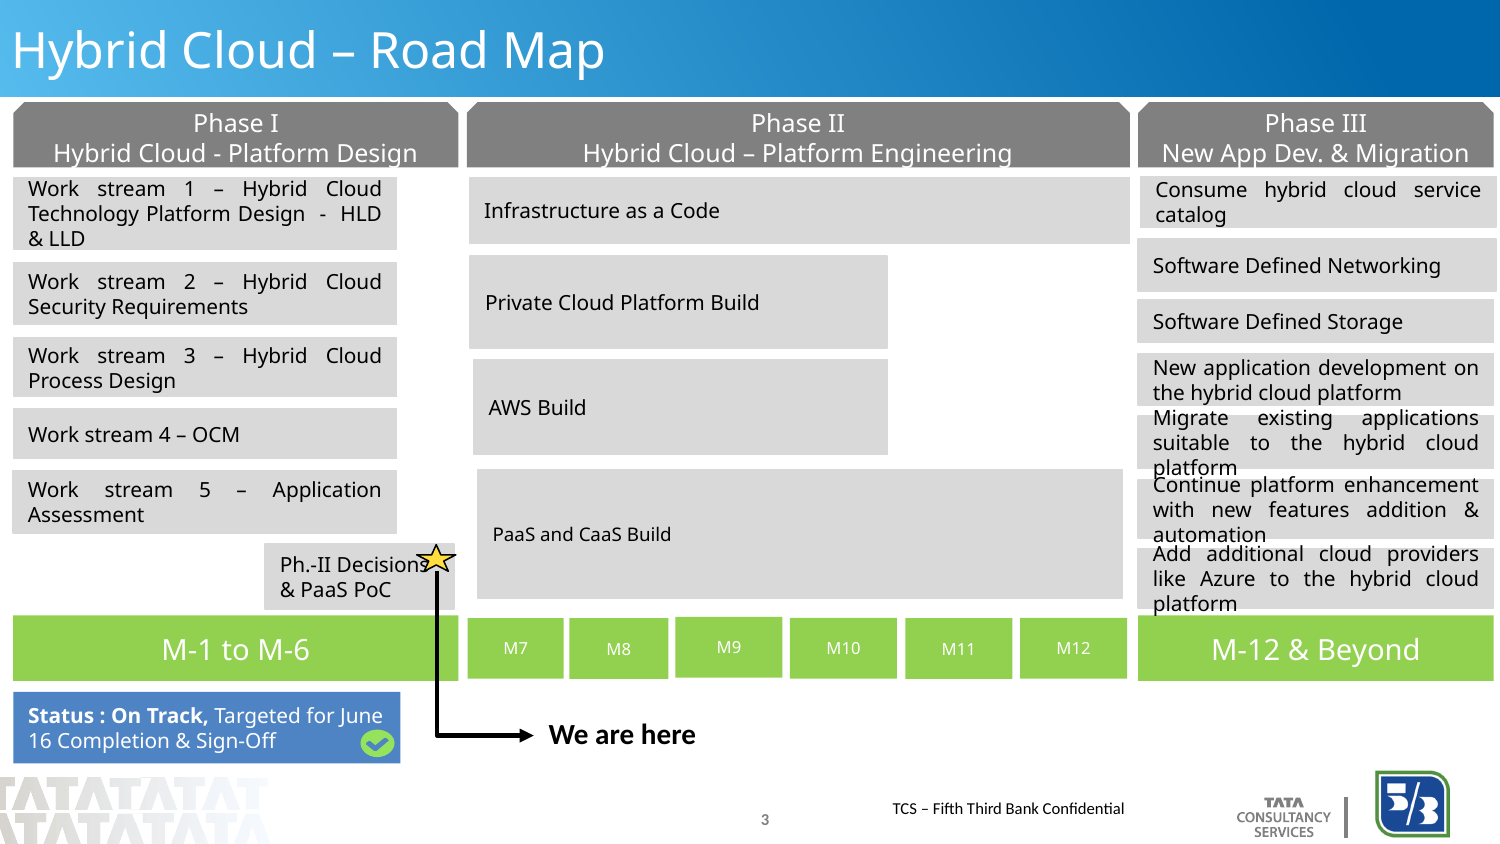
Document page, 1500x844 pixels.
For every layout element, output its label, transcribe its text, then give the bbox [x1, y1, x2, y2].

text_box Continue platform enhancement with new features addition & automation [1136, 478, 1496, 540]
text_box Ph.-II Decisions & PaaS PoC [263, 542, 456, 611]
text_box Hybrid Cloud – Road Map [0, 9, 1500, 88]
text_box Work stream 4 – OCM [11, 407, 399, 461]
text_box Status : On Track, Targeted for June 16 Completion & Sign-Off [11, 690, 402, 765]
text_box Work stream 3 – Hybrid Cloud Process Design [11, 336, 399, 399]
text_box Work stream 5 – Application Assessment [11, 468, 399, 535]
text_box M11 [903, 616, 1014, 681]
text_box Consume hybrid cloud service catalog [1139, 174, 1498, 229]
text_box Infrastructure as a Code [467, 175, 1132, 245]
text_box M10 [788, 616, 899, 681]
text_box M-1 to M-6 [11, 613, 397, 683]
text_box Work stream 1 – Hybrid Cloud Technology Platform Design - HLD & LLD [11, 175, 399, 251]
text_box Software Defined Storage [1136, 298, 1496, 344]
text_box Migrate existing applications suitable to the hybrid cloud platform [1136, 414, 1496, 470]
text_box We are here [533, 707, 808, 758]
picture [1374, 769, 1451, 840]
text_box TCS – Fifth Third Bank Confidential [877, 790, 1152, 819]
text_box M9 [673, 615, 784, 680]
text_box Add additional cloud providers like Azure to the hybrid cloud platform [1136, 546, 1496, 610]
text_box Phase III New App Dev. & Migration [1136, 100, 1496, 170]
text_box Phase I Hybrid Cloud - Platform Design [11, 100, 461, 170]
text_box New application development on the hybrid cloud platform [1136, 352, 1496, 407]
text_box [402, 604, 569, 702]
text_box AWS Build [472, 358, 889, 456]
text_box Work stream 2 – Hybrid Cloud Security Requirements [11, 260, 399, 326]
text_box Phase II Hybrid Cloud – Platform Engineering [464, 100, 1132, 170]
text_box Software Defined Networking [1136, 237, 1498, 293]
text_box Private Cloud Platform Build [468, 254, 889, 350]
text_box M-12 & Beyond [1136, 613, 1496, 683]
text_box M8 [573, 616, 670, 681]
text_box [360, 729, 395, 758]
text_box M12 [1018, 616, 1129, 681]
text_box PaaS and CaaS Build [476, 467, 1125, 601]
text_box [414, 542, 458, 574]
